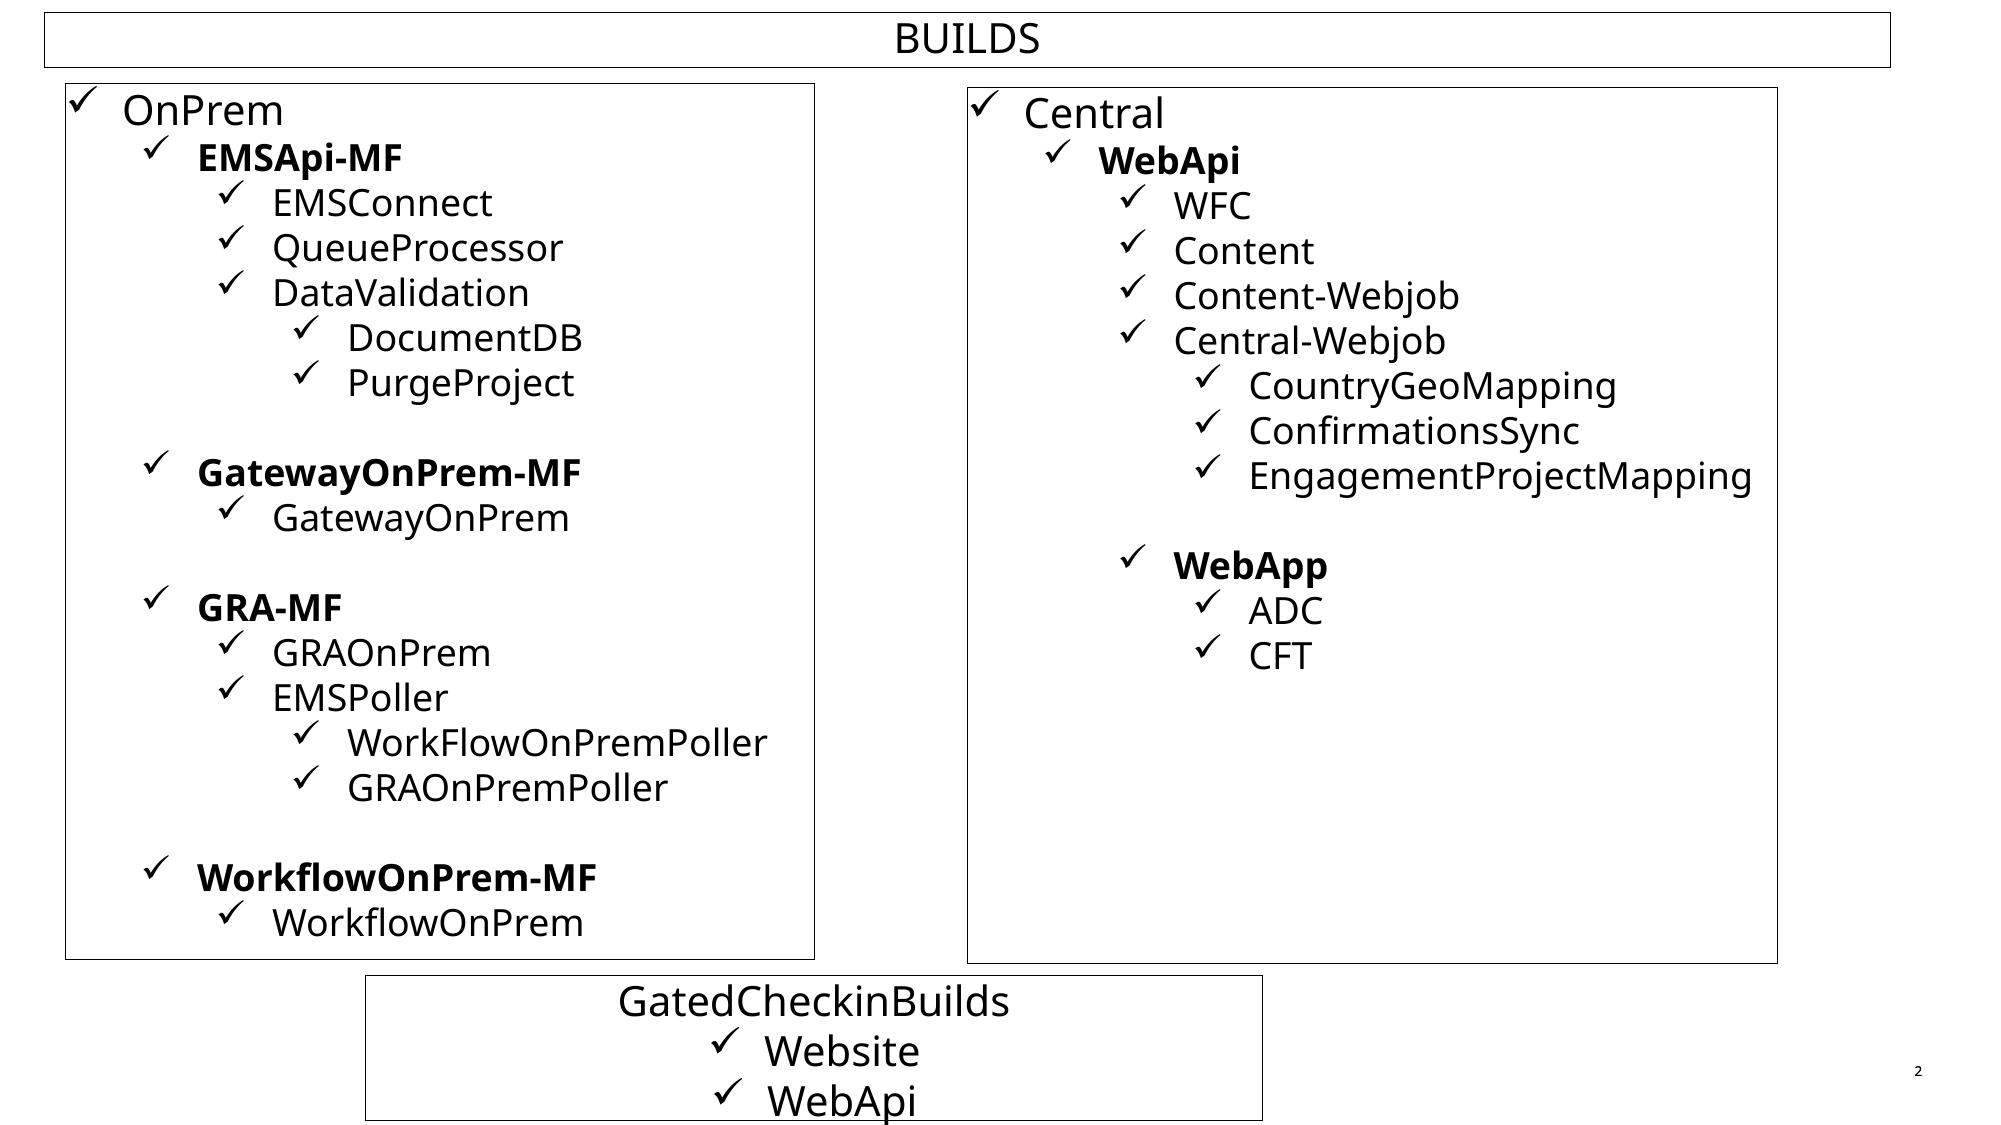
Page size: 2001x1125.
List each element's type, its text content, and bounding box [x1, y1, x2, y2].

text_box GatedCheckinBuilds Website WebApi [365, 975, 1263, 1121]
text_box Central WebApi WFC Content Content-Webjob Central-Webjob CountryGeoMapping ConfirmationsSync EngagementProjectMapping WebApp ADC CFT [967, 87, 1778, 964]
text_box OnPrem EMSApi-MF EMSConnect QueueProcessor DataValidation DocumentDB PurgeProject GatewayOnPrem-MF GatewayOnPrem GRA-MF GRAOnPrem EMSPoller WorkFlowOnPremPoller GRAOnPremPoller WorkflowOnPrem-MF WorkflowOnPrem [65, 83, 815, 960]
title BUILDS [44, 12, 1891, 68]
